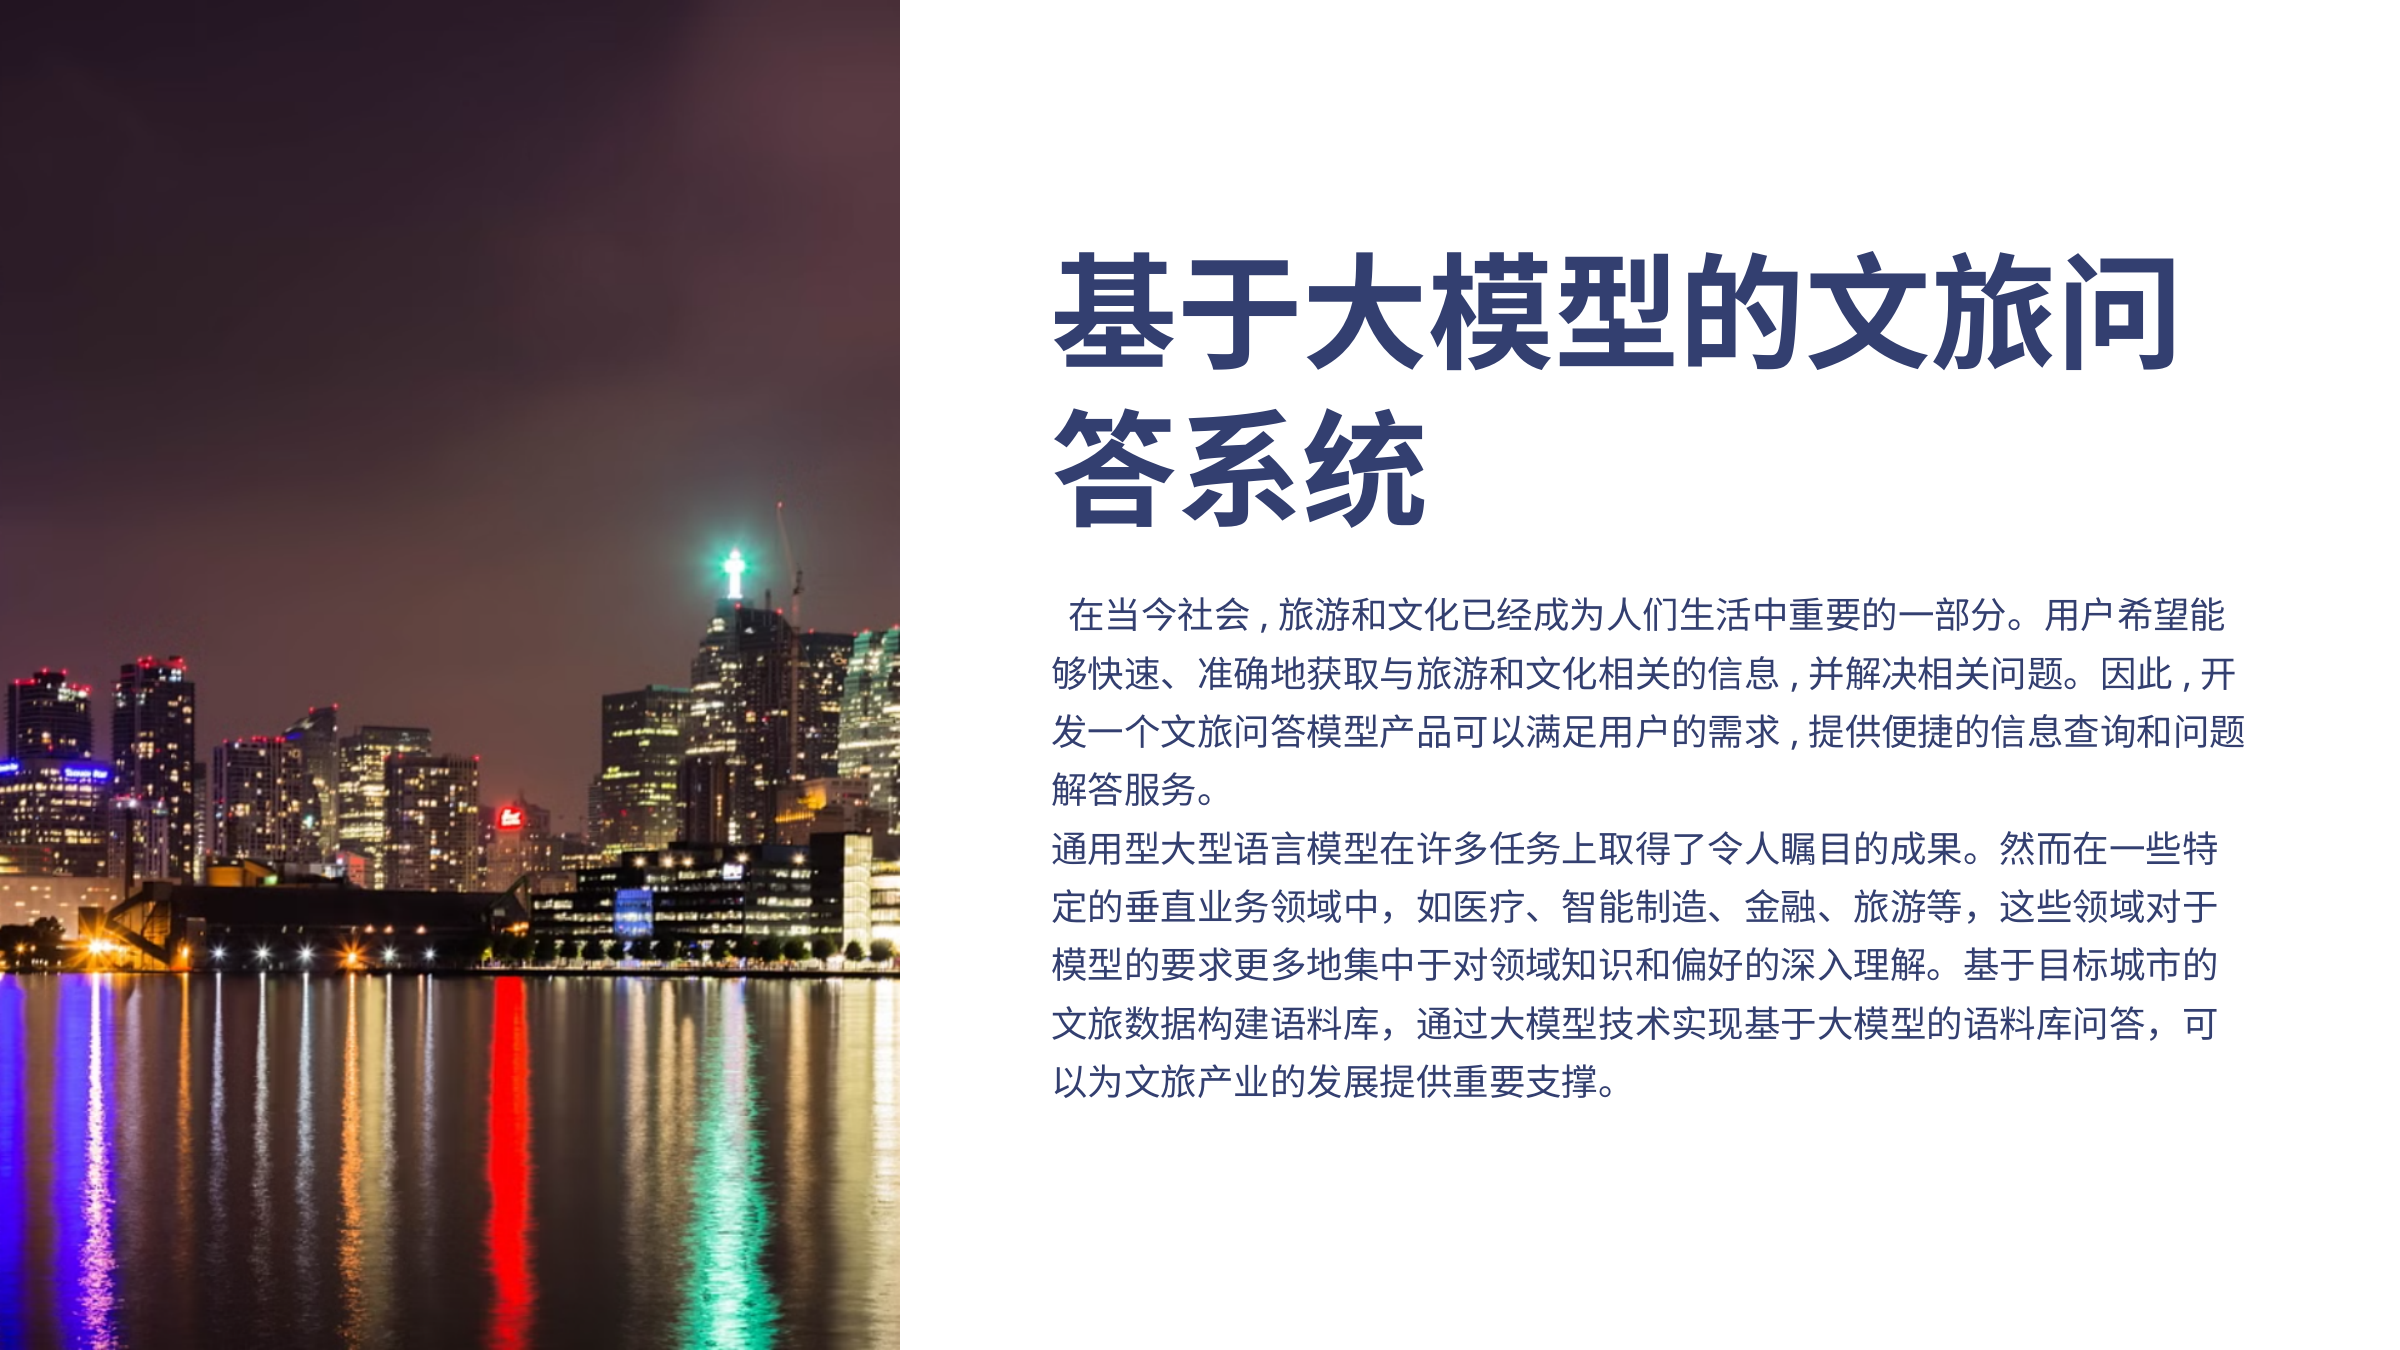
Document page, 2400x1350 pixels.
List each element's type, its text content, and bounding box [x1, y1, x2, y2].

picture [0, 0, 900, 1350]
text_box [900, 0, 2400, 1350]
text_box 基于大模型的文旅问答系统 [1036, 220, 2264, 535]
text_box 在当今社会,旅游和文化已经成为人们生活中重要的一部分。用户希望能够快速、准确地获取与旅游和文化相关的信息,并解决相关问题。因此,开发一个文旅问答模型产品可以满足用户的需求,提供便捷的信息查询和问题解答服务。 通用型大型语言模型在许多任务上取得了令人瞩目的成果。然而在一些特定的垂直业务领域中，如医疗、智能制造、金融、旅游等，这些领域对于模型的要求更多地集中于对领域知识和偏好的深入理解。基于目标城市的文旅数据构建语料库，通过大模型技术实现基于大模型的语料库问答，可以为文旅产业的发展提供重要支撑。 [1036, 570, 2264, 862]
